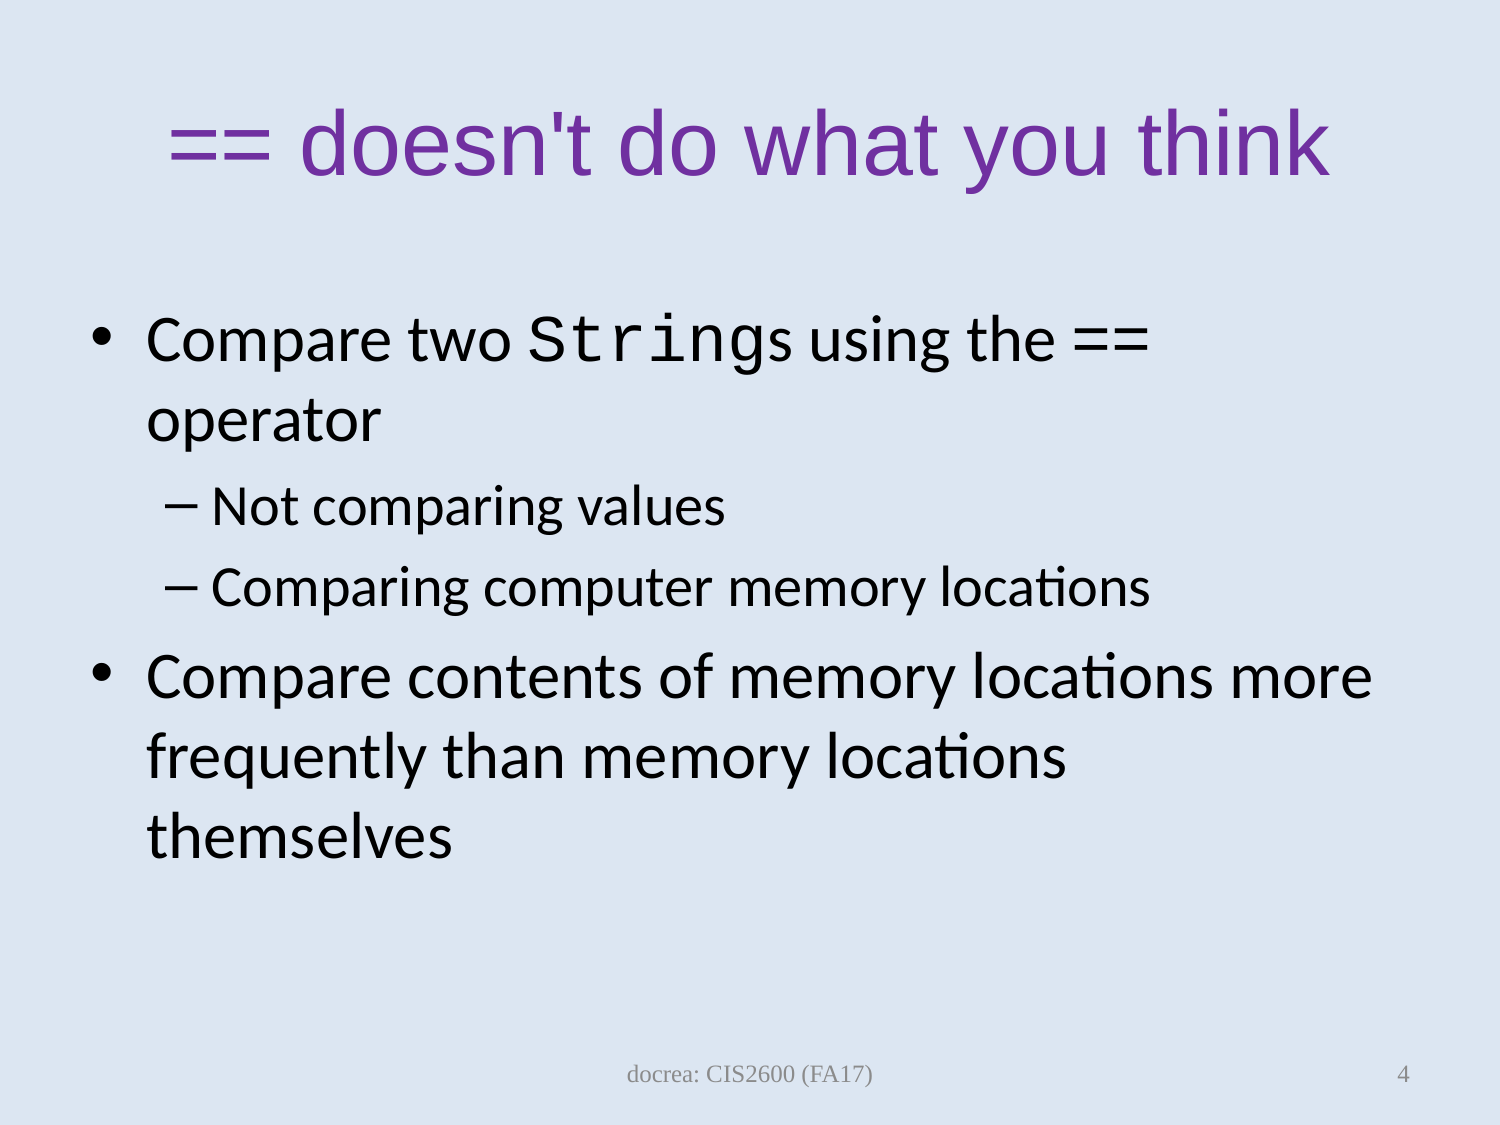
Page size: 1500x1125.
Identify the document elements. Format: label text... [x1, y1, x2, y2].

list Compare two Strings using the == operator Not comparing values Comparing computer memory locations Compare contents of memory locations more frequently than memory locations themselves [75, 287, 1400, 1038]
title == doesn't do what you think [75, 45, 1425, 233]
slide_number 4 [1074, 1042, 1425, 1103]
footer docrea: CIS2600 (FA17) [512, 1042, 988, 1103]
